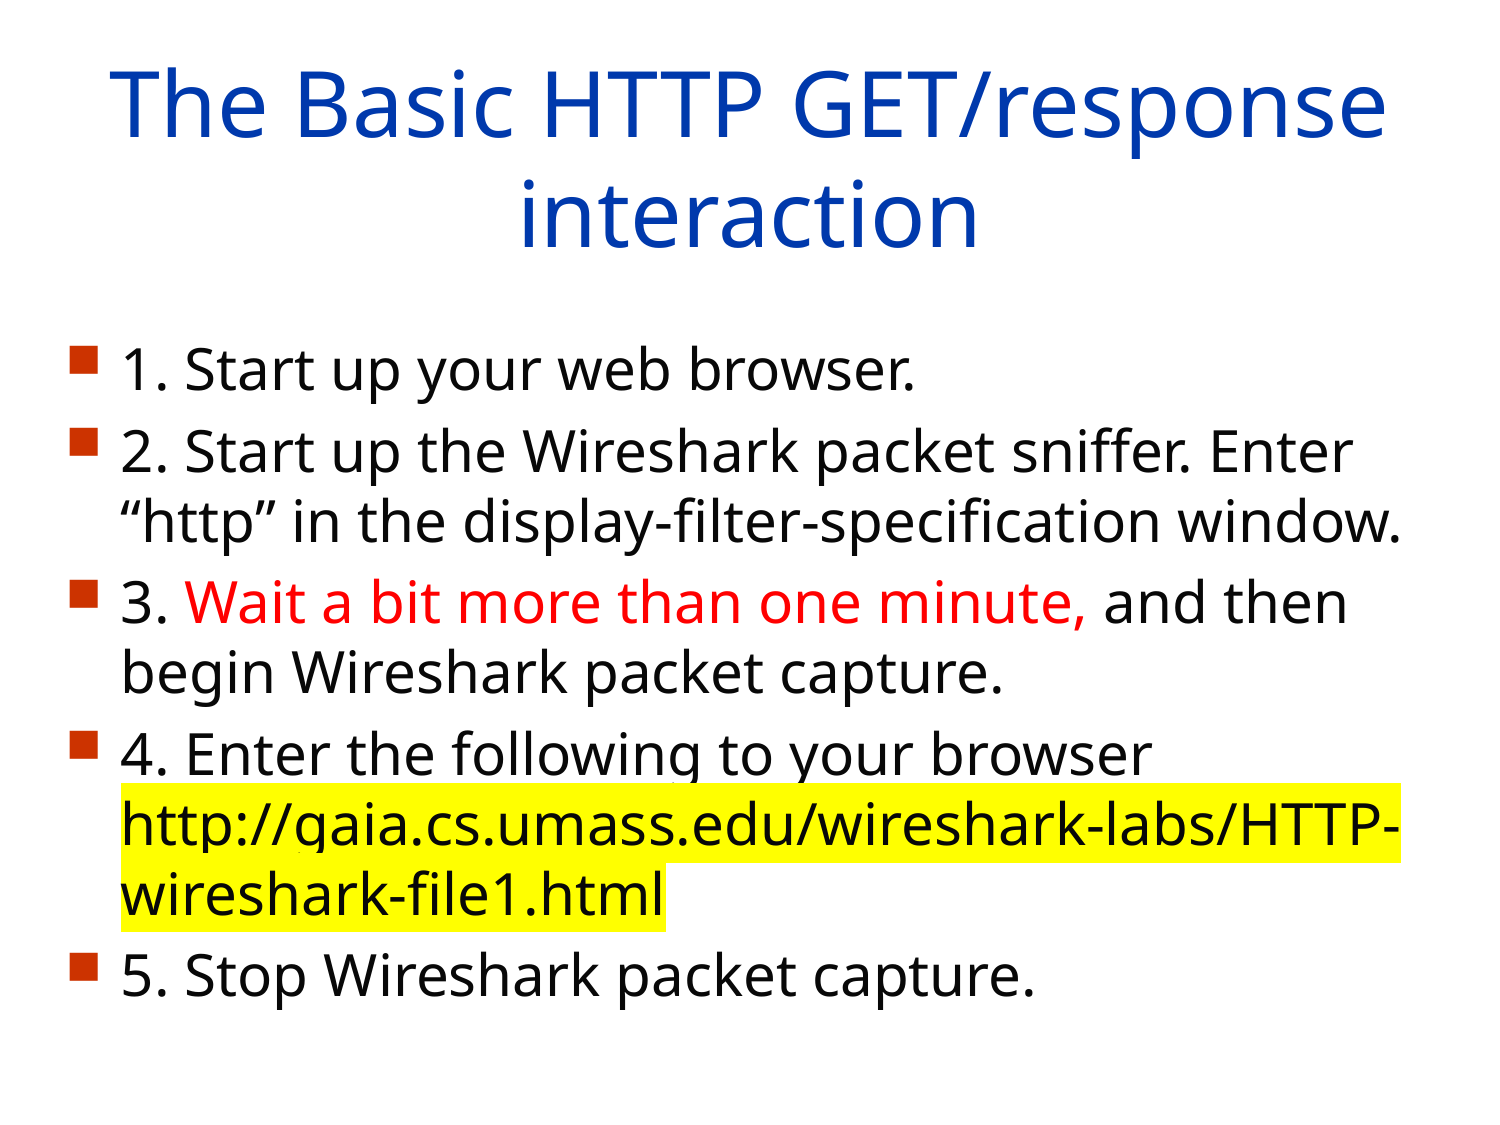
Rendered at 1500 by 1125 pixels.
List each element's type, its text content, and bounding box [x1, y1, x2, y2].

title The Basic HTTP GET/response interaction [49, 37, 1451, 274]
list 1. Start up your web browser. 2. Start up the Wireshark packet sniffer. Enter “http” in the display-filter-specification window. 3. Wait a bit more than one minute, and then begin Wireshark packet capture. 4. Enter the following to your browser http://gaia.cs.umass.edu/wireshark-labs/HTTP-wireshark-file1.html 5. Stop Wireshark packet capture. [49, 324, 1494, 1125]
